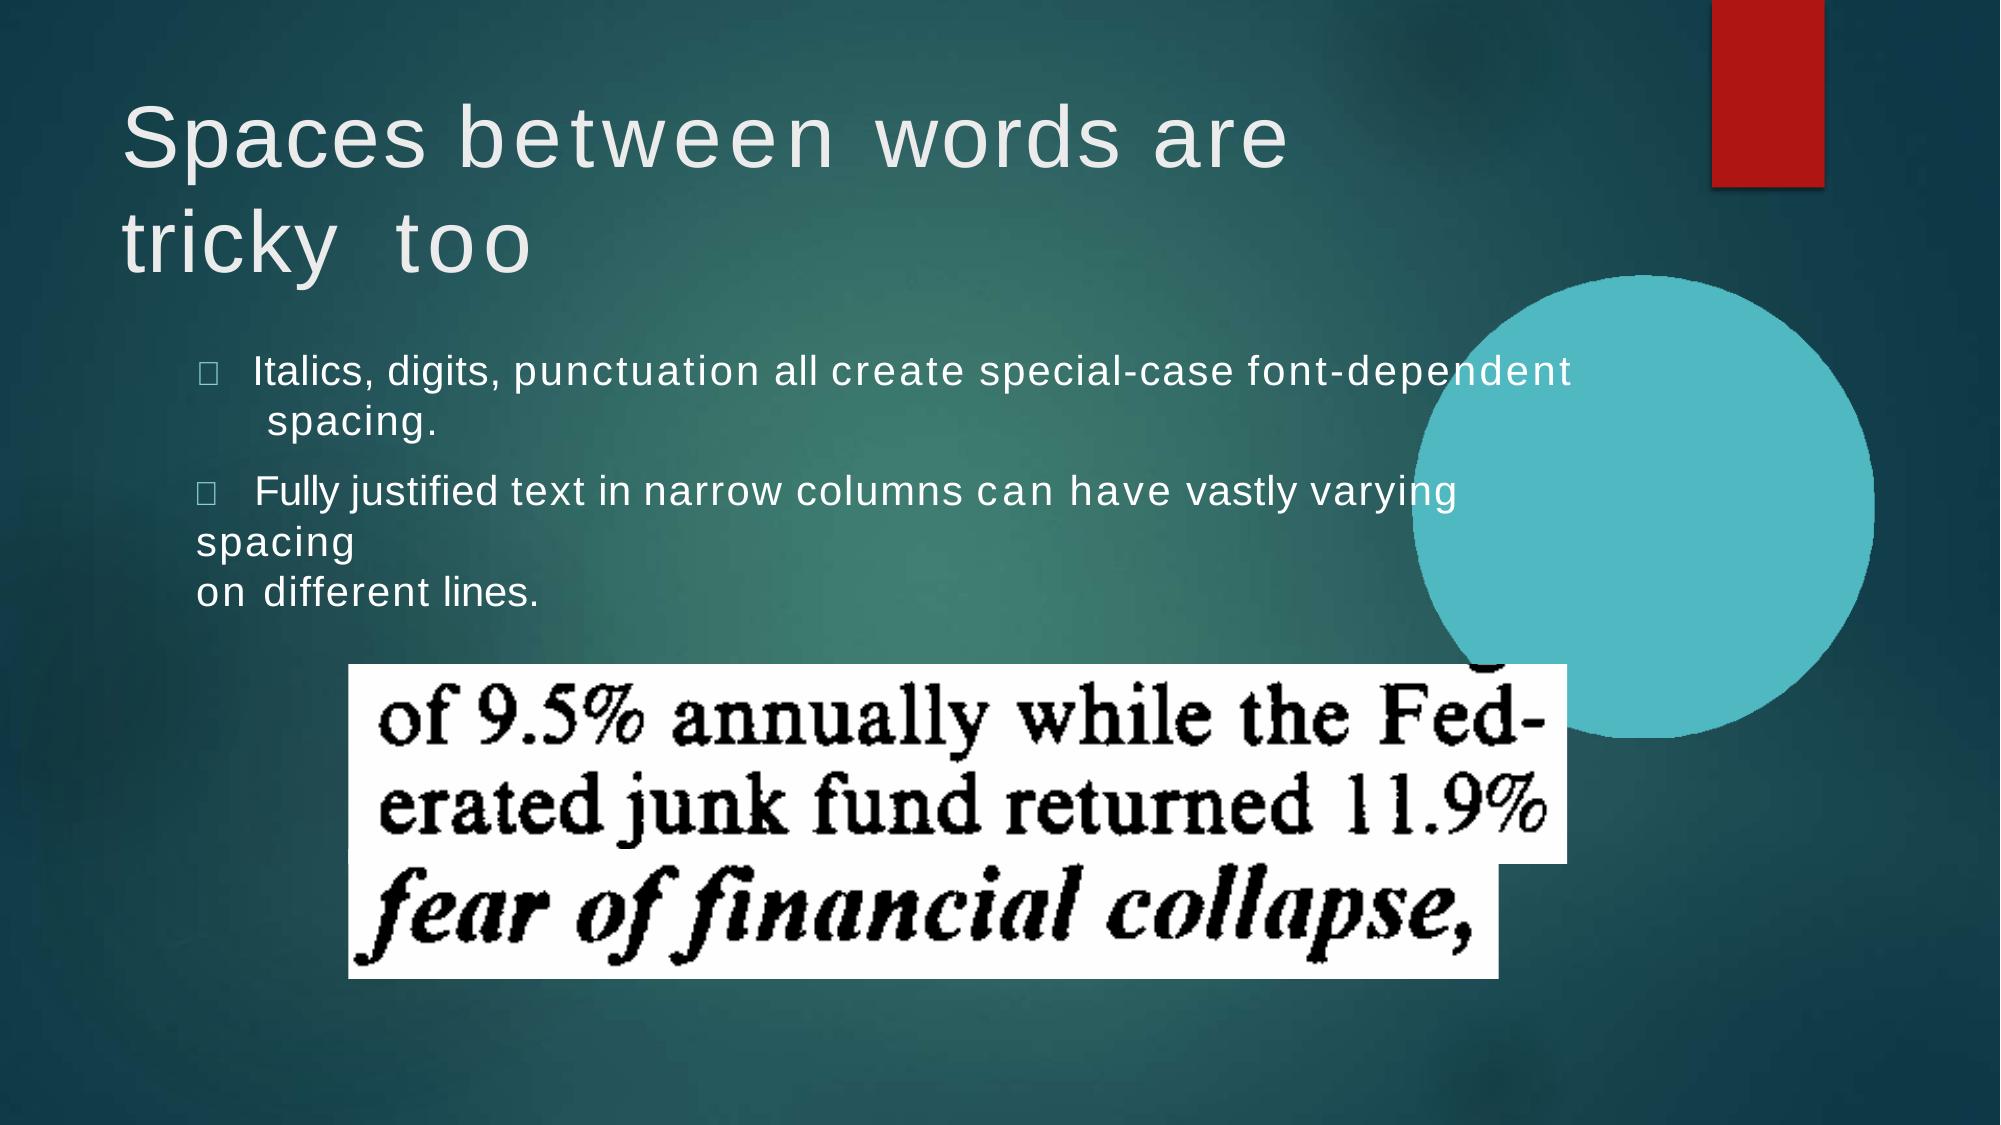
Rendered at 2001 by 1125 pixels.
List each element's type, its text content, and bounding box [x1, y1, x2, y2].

title Spaces between words are tricky too [118, 77, 1530, 290]
text_box [348, 849, 1499, 979]
text_box  Italics, digits, punctuation all create special-case font-dependent spacing.  Fully justified text in narrow columns can have vastly varying spacing on different lines. [193, 341, 1630, 615]
picture [0, 0, 2000, 1125]
text_box [348, 664, 1568, 864]
